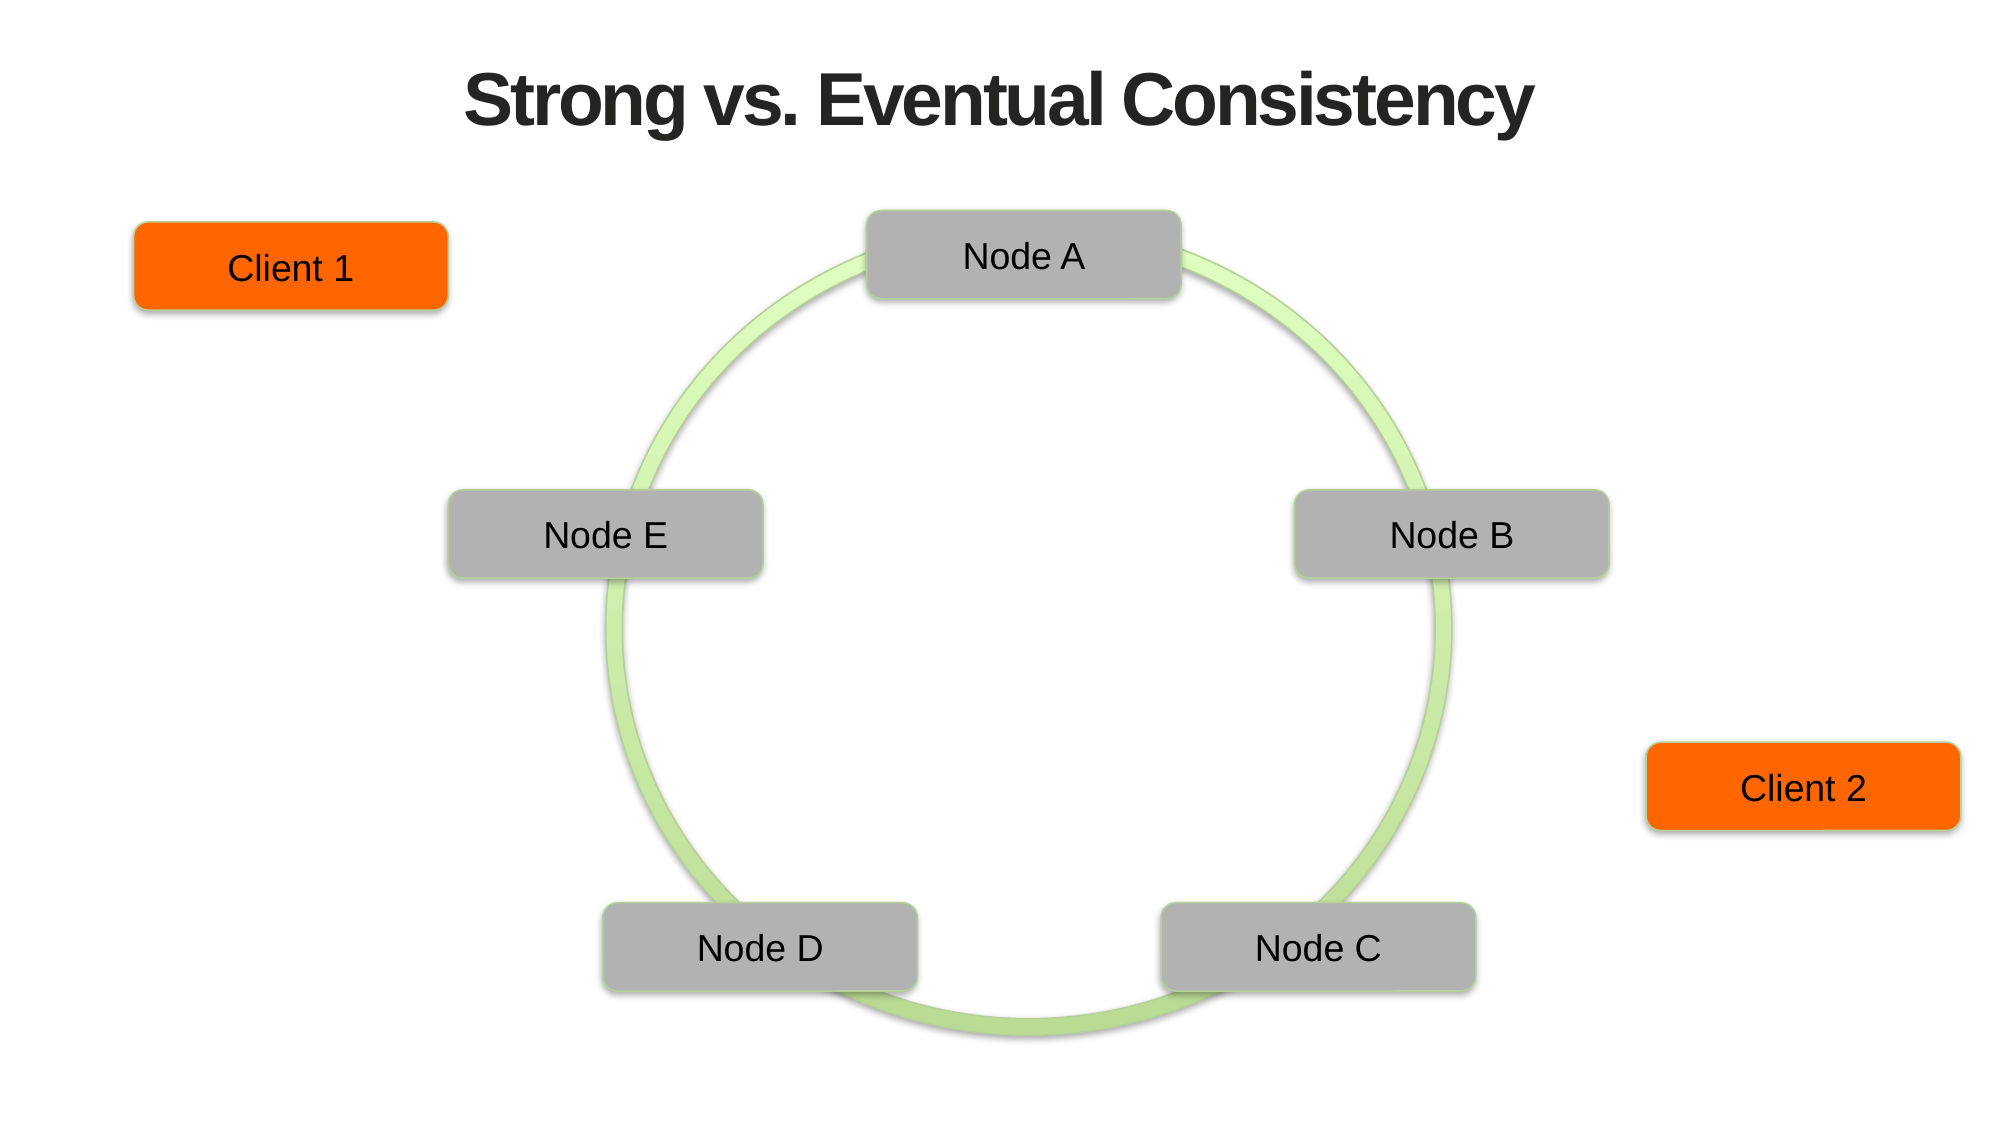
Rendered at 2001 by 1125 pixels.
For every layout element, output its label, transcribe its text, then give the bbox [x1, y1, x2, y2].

text_box Client 1 [132, 221, 450, 311]
text_box [854, 995, 1204, 1037]
text_box Node A [865, 209, 1183, 300]
text_box [1318, 587, 1453, 901]
text_box [604, 587, 739, 901]
text_box Node D [602, 901, 919, 992]
title Strong vs. Eventual Consistency [99, 1, 1900, 190]
text_box Node B [1293, 488, 1611, 579]
text_box [1186, 250, 1427, 488]
text_box Node C [1160, 901, 1477, 992]
text_box Node E [447, 488, 764, 579]
text_box Client 2 [1645, 741, 1962, 832]
text_box [630, 254, 861, 488]
